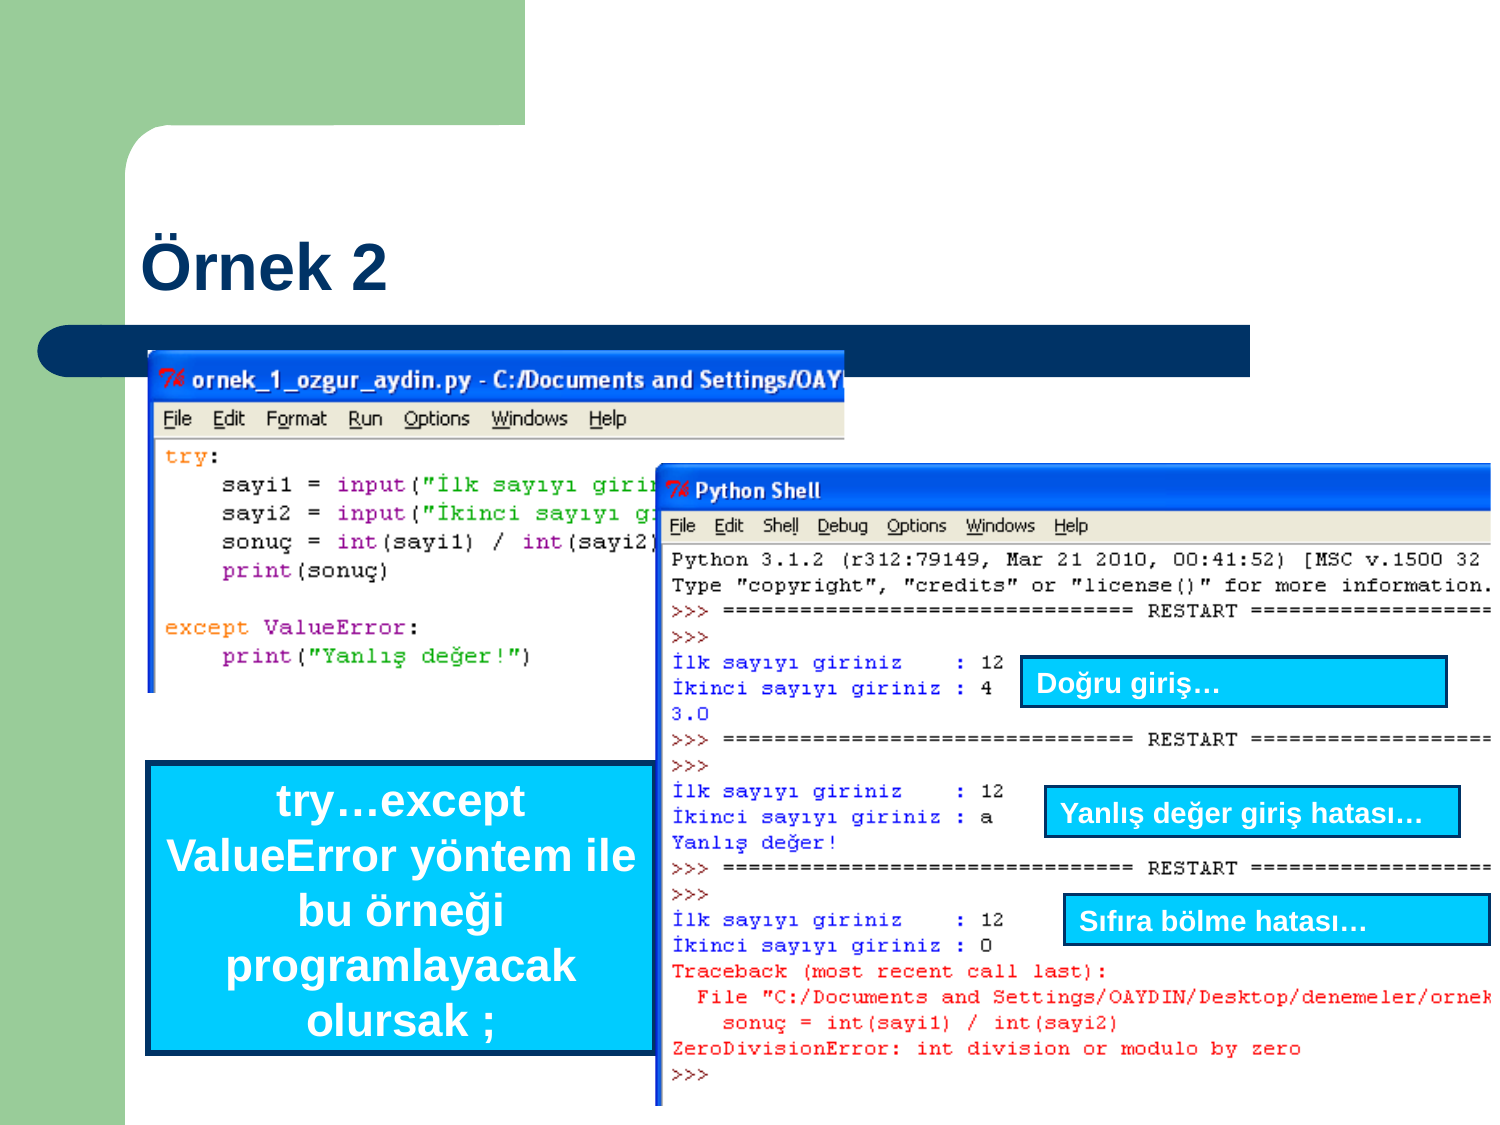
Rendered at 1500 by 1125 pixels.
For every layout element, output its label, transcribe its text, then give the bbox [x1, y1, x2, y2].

picture [147, 349, 1491, 1107]
title Örnek 2 [124, 124, 1426, 313]
text_box try…except ValueError yöntem ile bu örneği programlayacak olursak ; [147, 763, 650, 1053]
